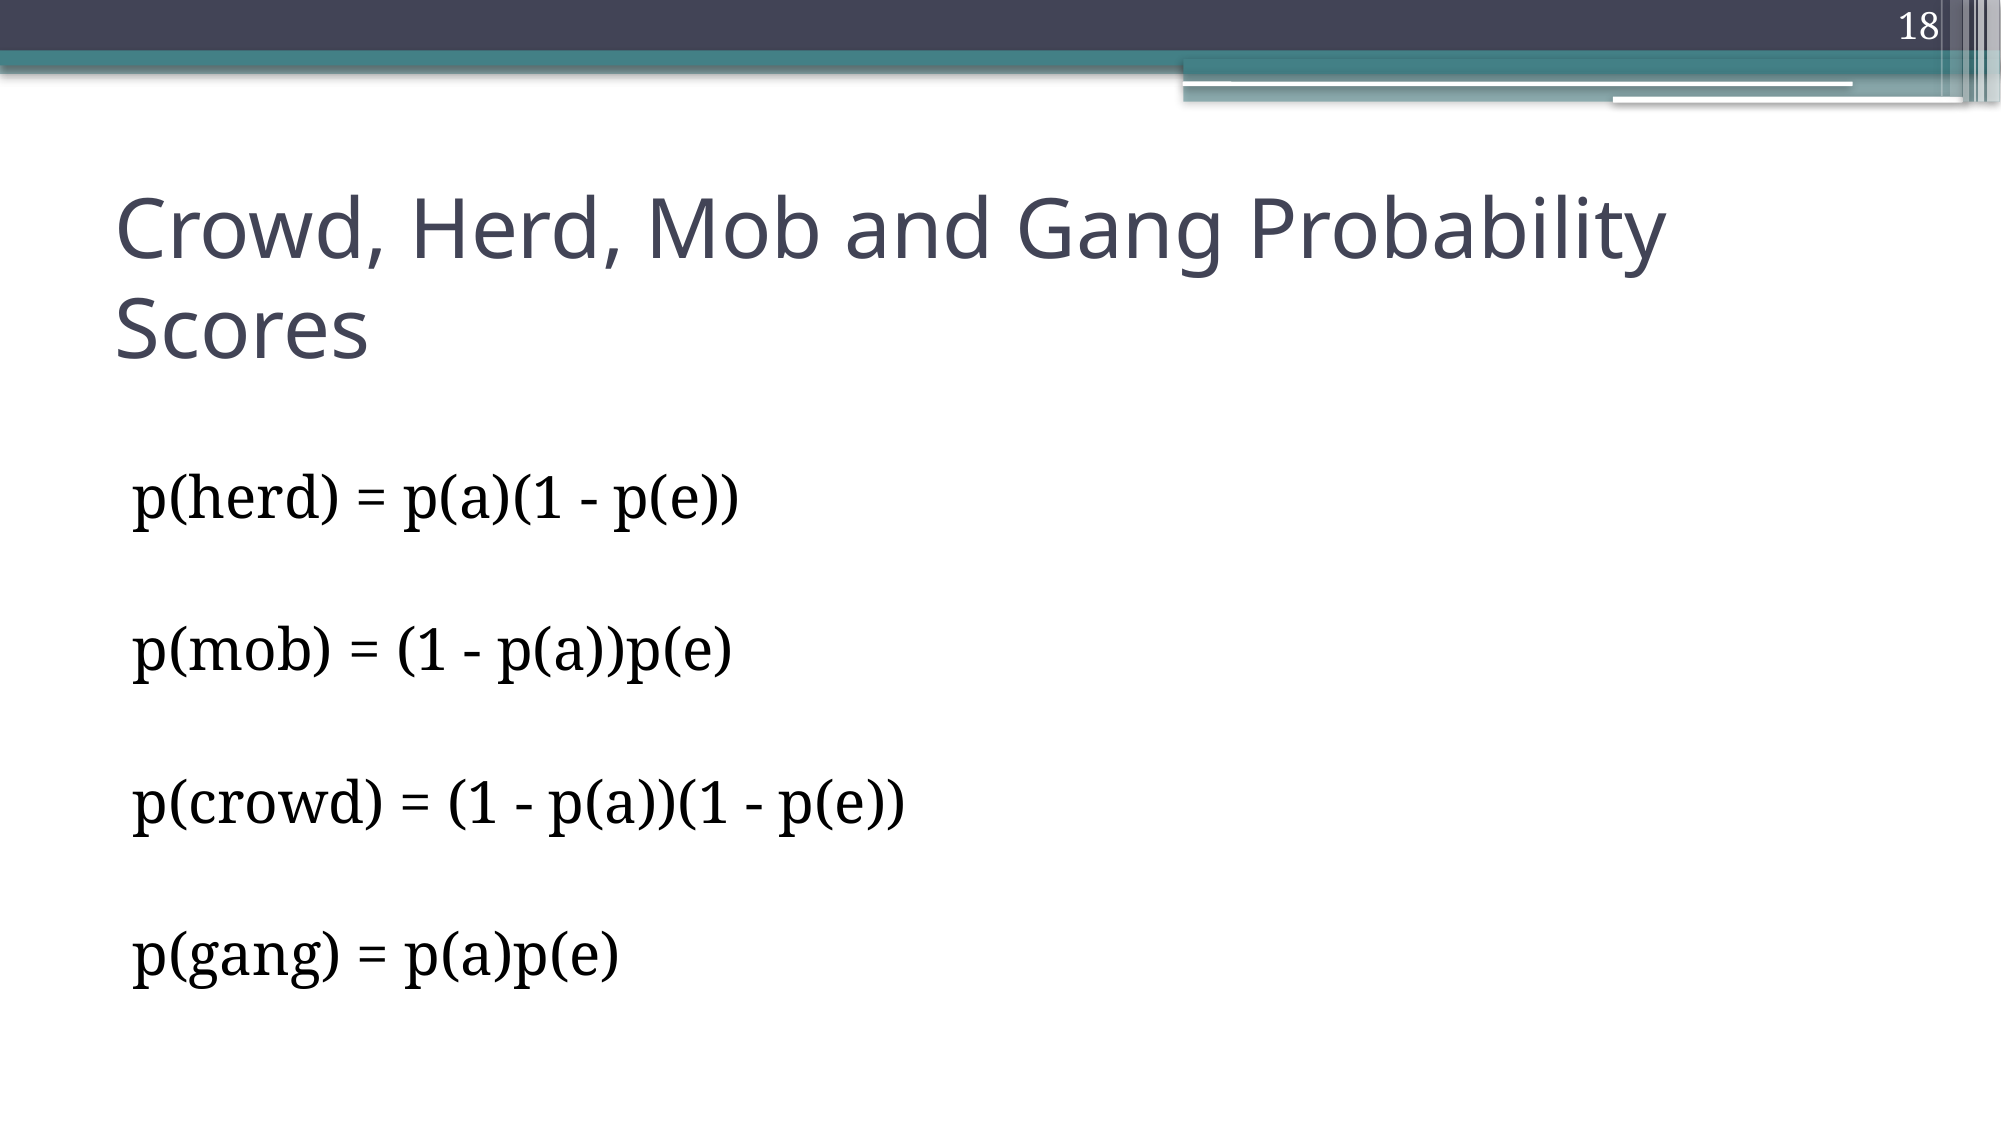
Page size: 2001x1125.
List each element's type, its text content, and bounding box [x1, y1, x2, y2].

list p(herd) = p(a)(1 - p(e)) p(mob) = (1 - p(a))p(e) p(crowd) = (1 - p(a))(1 - p(e)) p(gang) = p(a)p(e) [99, 368, 1900, 1079]
slide_number 18 [1788, 0, 1955, 61]
title Crowd, Herd, Mob and Gang Probability Scores [99, 187, 1900, 363]
